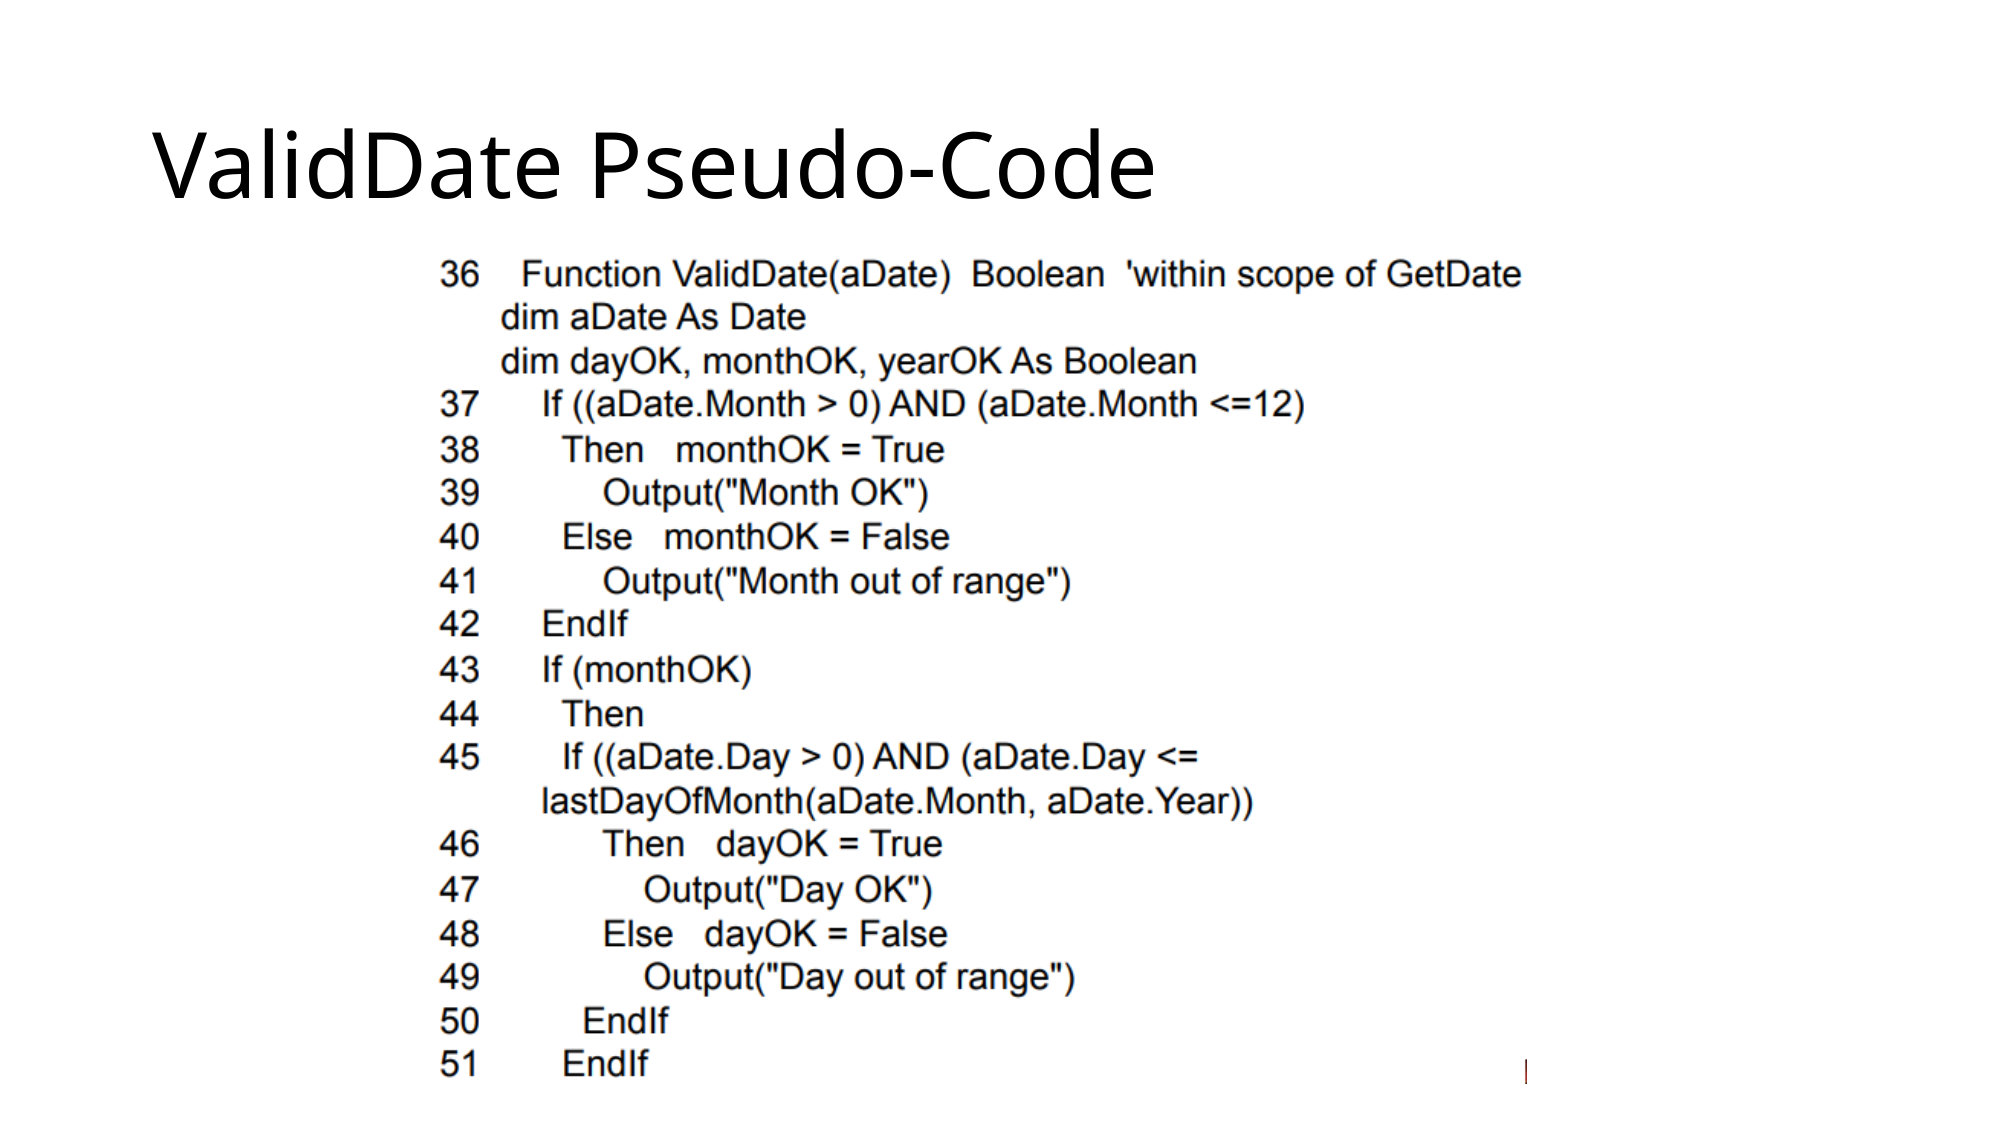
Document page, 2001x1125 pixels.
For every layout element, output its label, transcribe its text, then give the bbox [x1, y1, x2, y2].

title ValidDate Pseudo-Code [137, 59, 1863, 278]
picture [427, 250, 1527, 1084]
